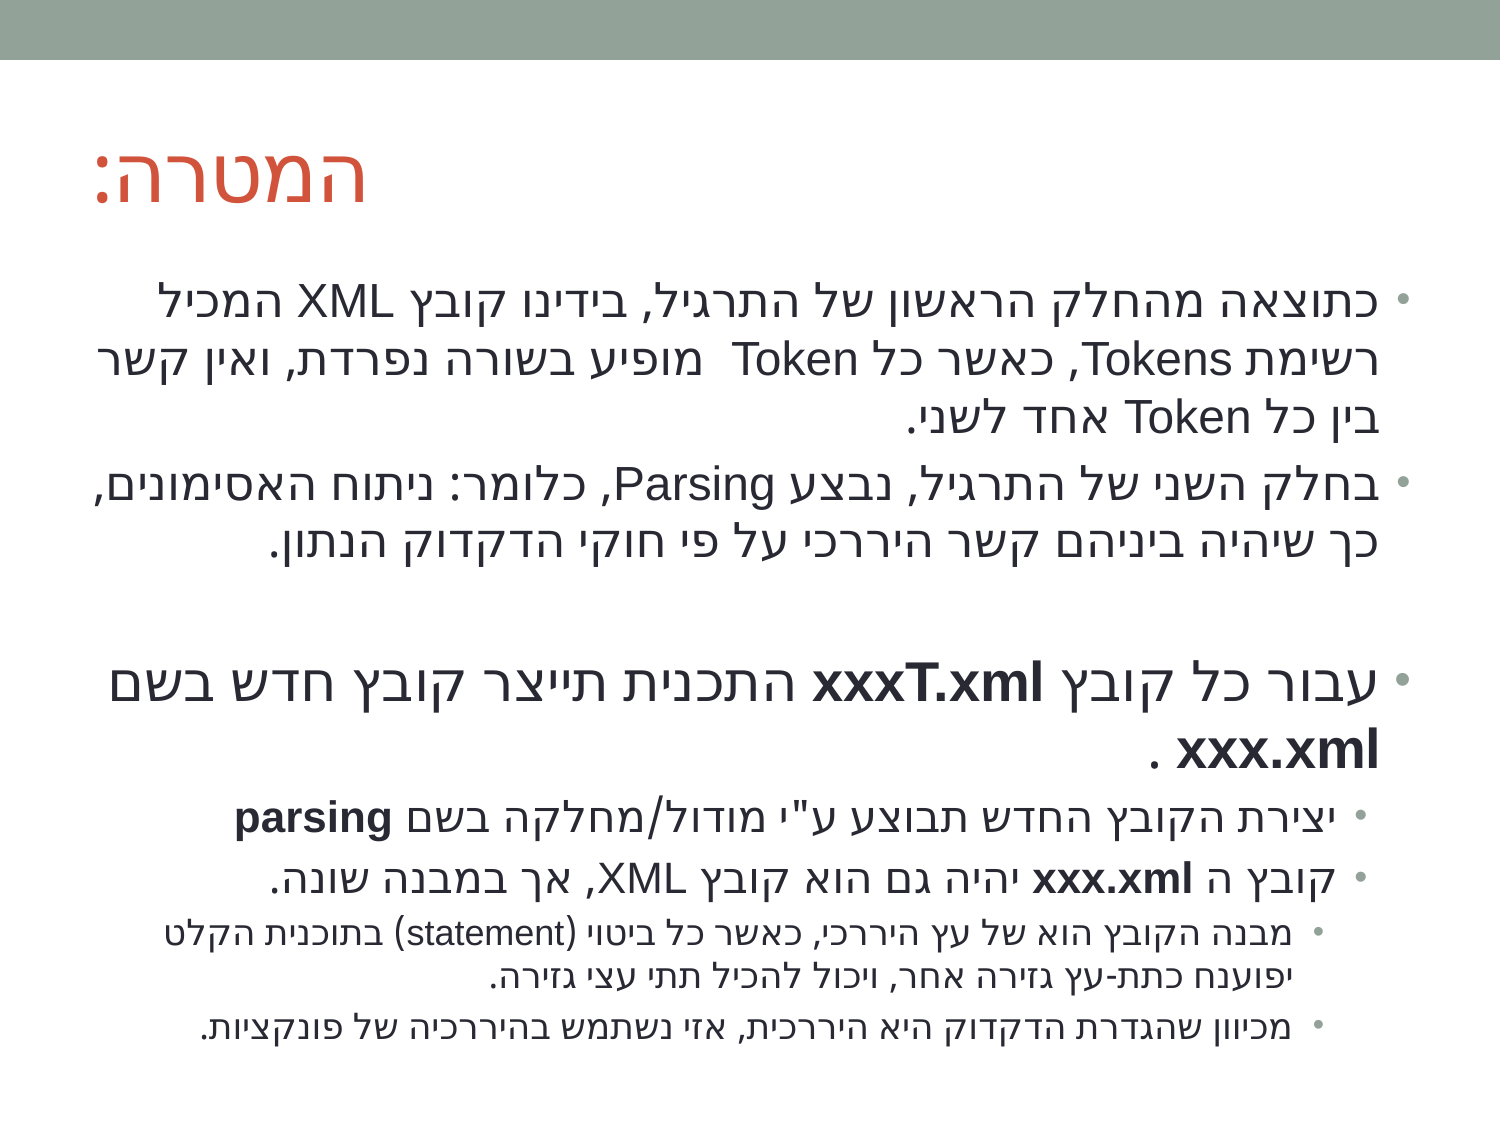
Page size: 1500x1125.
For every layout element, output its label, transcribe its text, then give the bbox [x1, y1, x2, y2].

list כתוצאה מהחלק הראשון של התרגיל, בידינו קובץ XML המכיל רשימת Tokens, כאשר כל Token מופיע בשורה נפרדת, ואין קשר בין כל Token אחד לשני. בחלק השני של התרגיל, נבצע Parsing, כלומר: ניתוח האסימונים, כך שיהיה ביניהם קשר היררכי על פי חוקי הדקדוק הנתון. עבור כל קובץ xxxT.xml התכנית תייצר קובץ חדש בשם xxx.xml . יצירת הקובץ החדש תבוצע ע"י מודול/מחלקה בשם parsing קובץ ה xxx.xml יהיה גם הוא קובץ XML, אך במבנה שונה. מבנה הקובץ הוא של עץ היררכי, כאשר כל ביטוי (statement) בתוכנית הקלט יפוענח כתת-עץ גזירה אחר, ויכול להכיל תתי עצי גזירה. מכיוון שהגדרת הדקדוק היא היררכית, אזי נשתמש בהיררכיה של פונקציות. [75, 262, 1425, 1063]
title המטרה: [75, 87, 1425, 250]
